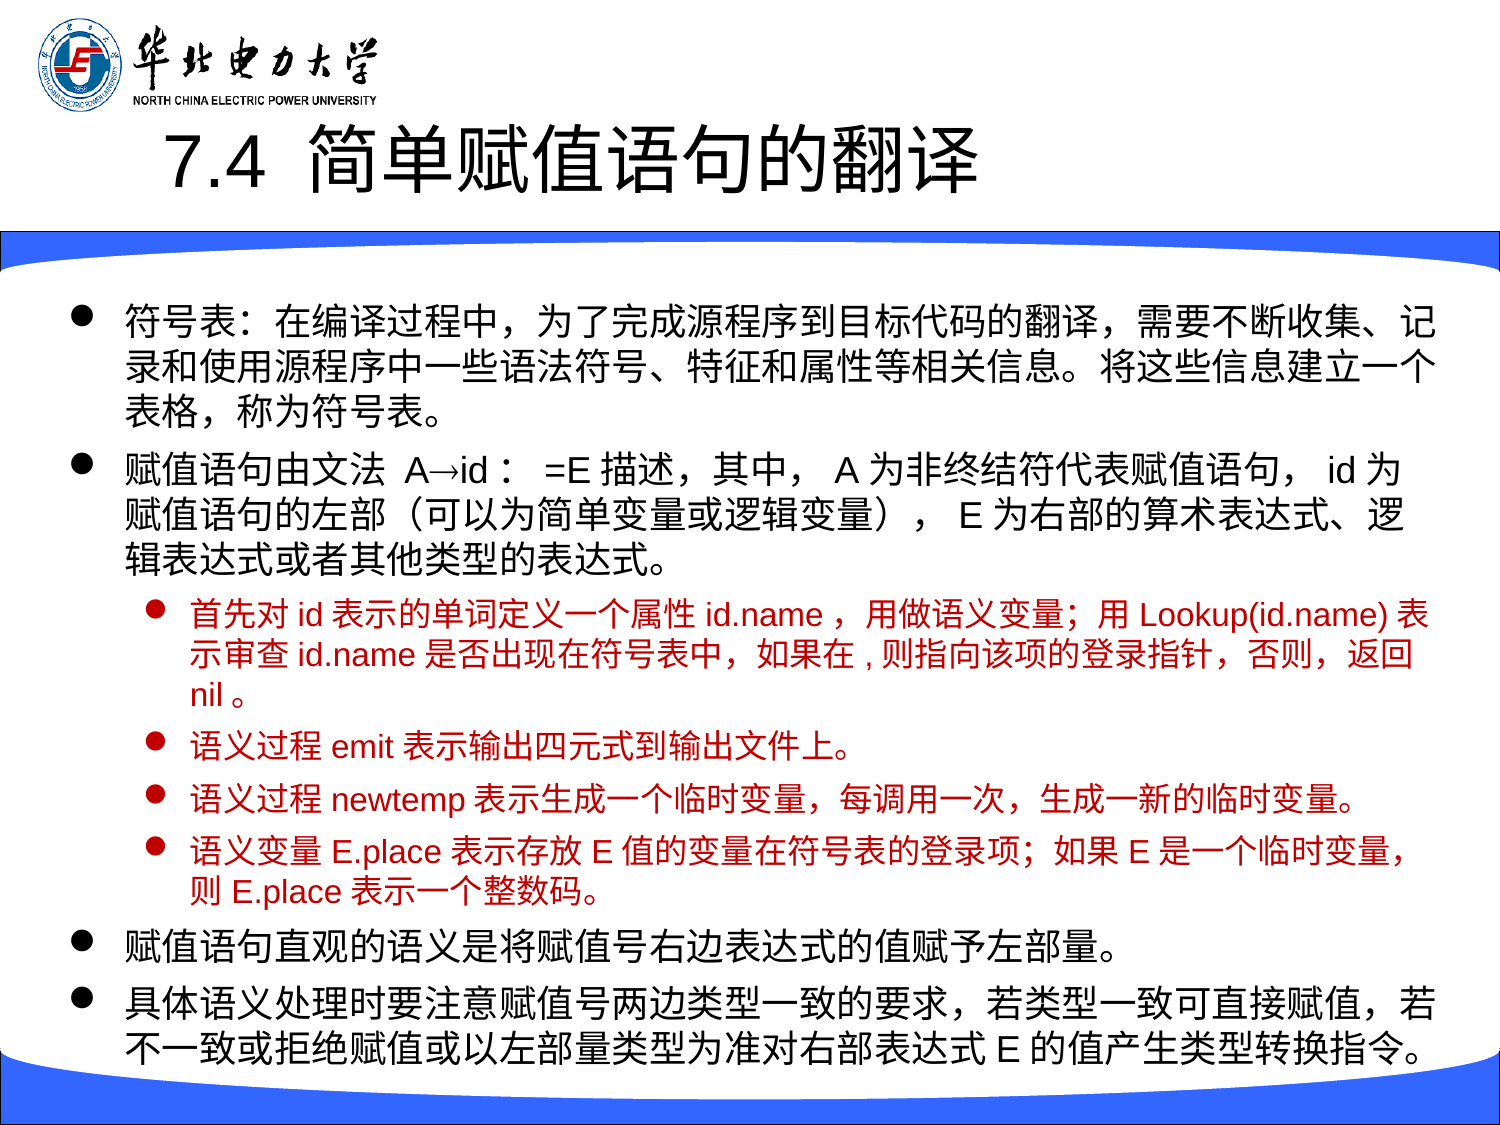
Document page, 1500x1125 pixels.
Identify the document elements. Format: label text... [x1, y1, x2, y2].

list 符号表：在编译过程中，为了完成源程序到目标代码的翻译，需要不断收集、记录和使用源程序中一些语法符号、特征和属性等相关信息。将这些信息建立一个表格，称为符号表。 赋值语句由文法 Aid：=E描述，其中，A为非终结符代表赋值语句，id为赋值语句的左部（可以为简单变量或逻辑变量），E为右部的算术表达式、逻辑表达式或者其他类型的表达式。 首先对id表示的单词定义一个属性id.name，用做语义变量；用Lookup(id.name)表示审查id.name是否出现在符号表中，如果在,则指向该项的登录指针，否则，返回nil。 语义过程emit表示输出四元式到输出文件上。 语义过程newtemp表示生成一个临时变量，每调用一次，生成一新的临时变量。 语义变量E.place表示存放E值的变量在符号表的登录项；如果E是一个临时变量，则E.place表示一个整数码。 赋值语句直观的语义是将赋值号右边表达式的值赋予左部量。 具体语义处理时要注意赋值号两边类型一致的要求，若类型一致可直接赋值，若不一致或拒绝赋值或以左部量类型为准对右部表达式E的值产生类型转换指令。 [53, 290, 1455, 1069]
title 7.4 简单赋值语句的翻译 [147, 101, 1423, 214]
picture [0, 0, 414, 126]
